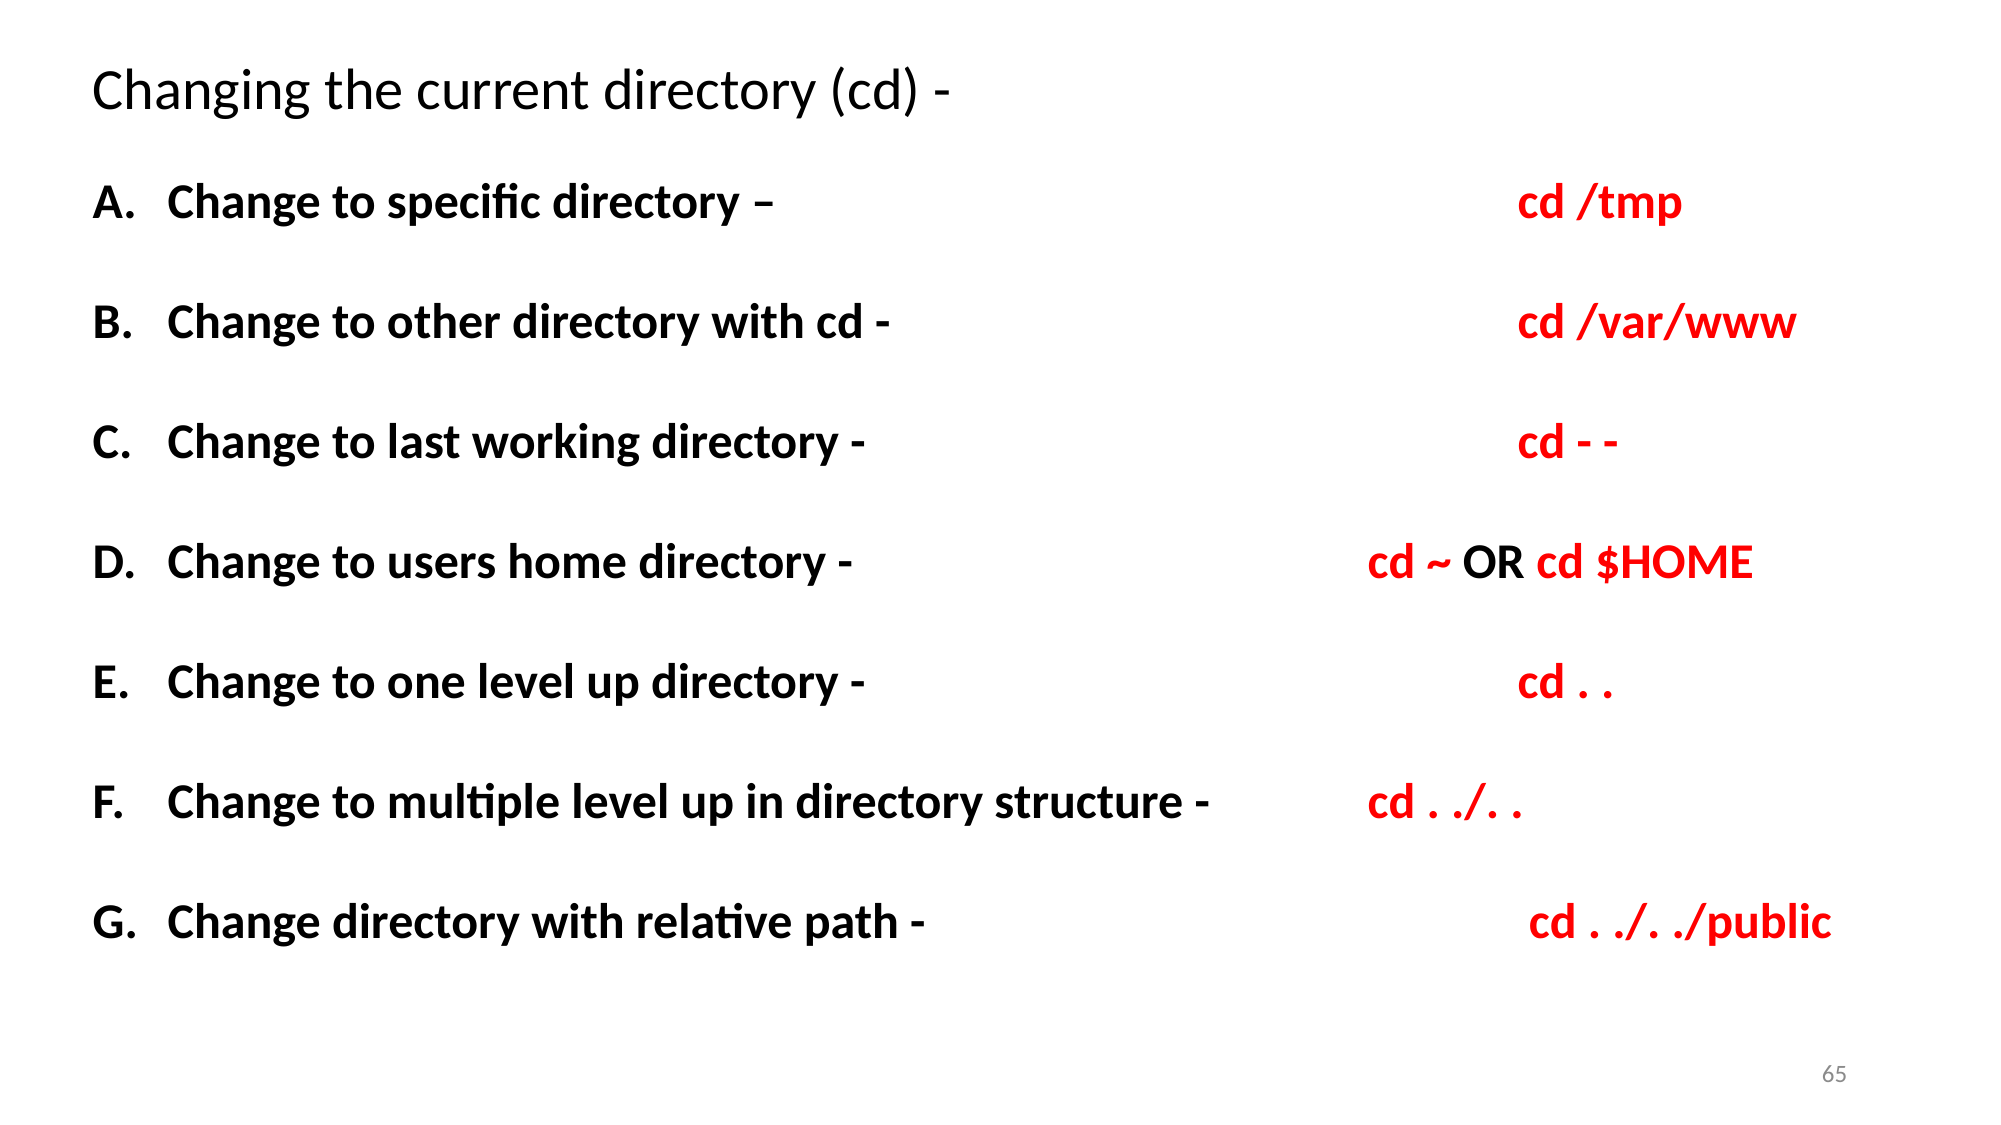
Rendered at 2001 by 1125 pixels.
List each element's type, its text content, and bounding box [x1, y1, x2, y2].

text_box Changing the current directory (cd) - [78, 43, 1913, 129]
text_box Change to specific directory – cd /tmp Change to other directory with cd - cd /var/www Change to last working directory - cd - - Change to users home directory - cd ~ OR cd $HOME Change to one level up directory - cd . . Change to multiple level up in directory structure - cd . ./. . Change directory with relative path - cd . ./. ./public [78, 161, 1913, 1017]
slide_number 65 [1412, 1042, 1863, 1103]
